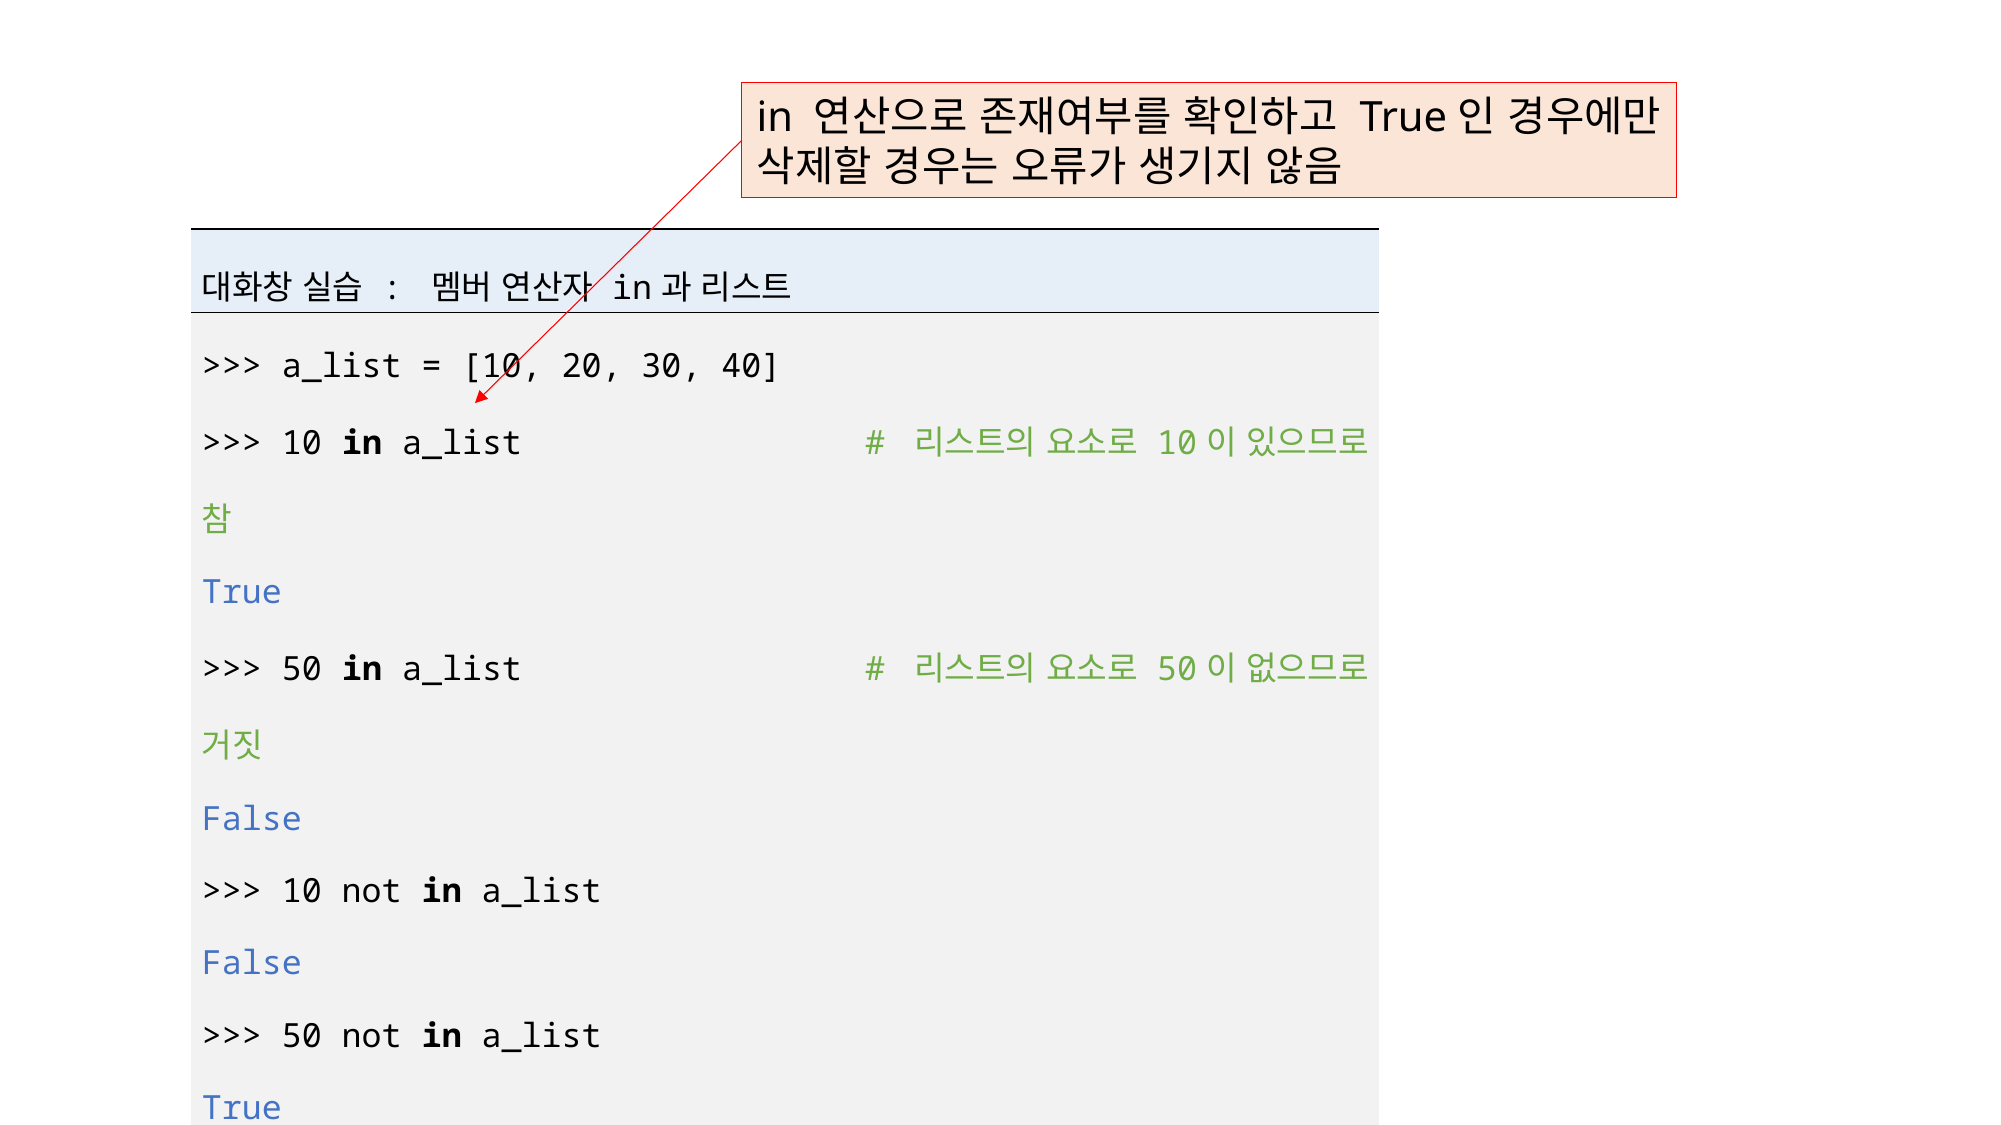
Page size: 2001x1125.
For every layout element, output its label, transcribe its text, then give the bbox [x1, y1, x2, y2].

table_header 대화창 실습 : 멤버 연산자 in과 리스트 [191, 230, 474, 312]
table_header 대화창 실습 : 멤버 연산자 in과 리스트 [722, 230, 1379, 312]
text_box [474, 140, 722, 404]
text_box in 연산으로 존재여부를 확인하고 True인 경우에만 삭제할 경우는 오류가 생기지 않음 [741, 82, 1677, 198]
table_cell >>> a_list = [10, 20, 30, 40] >>> 10 in a_list # 리스트의 요소로 10이 있으므로 참 True >>> 50 in a_list # 리스트의 요소로 50이 없으므로 거짓 False >>> 10 not in a_list False >>> 50 not in a_list True [191, 313, 1379, 1125]
